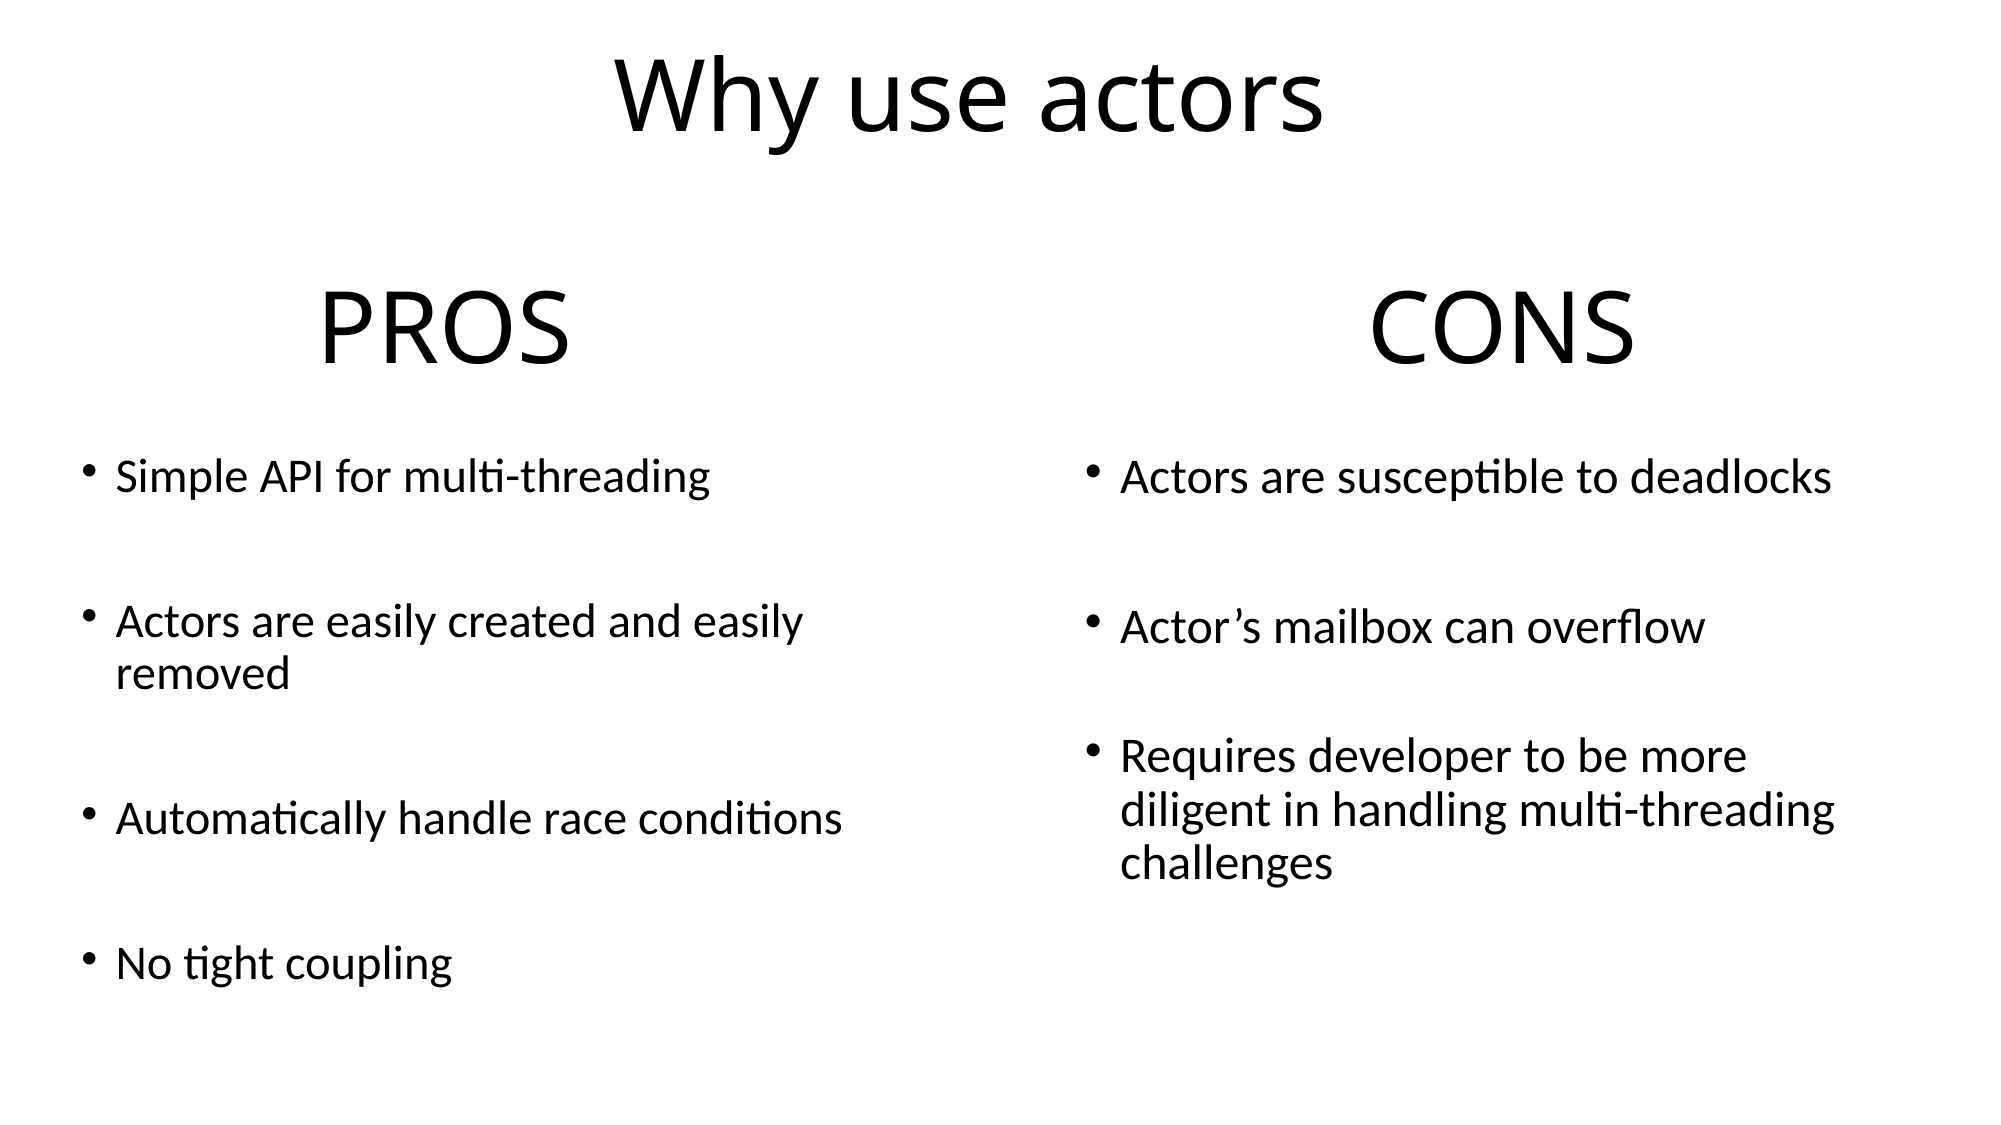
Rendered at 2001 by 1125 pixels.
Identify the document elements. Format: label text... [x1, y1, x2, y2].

text_box Why use actors [220, 0, 1721, 161]
text_box PROS [66, 211, 823, 393]
text_box Actors are susceptible to deadlocks Actor’s mailbox can overflow Requires developer to be more diligent in handling multi-threading challenges [1070, 443, 1881, 1033]
text_box Simple API for multi-threading Actors are easily created and easily removed Automatically handle race conditions No tight coupling [66, 443, 878, 1033]
text_box CONS [1125, 211, 1881, 393]
